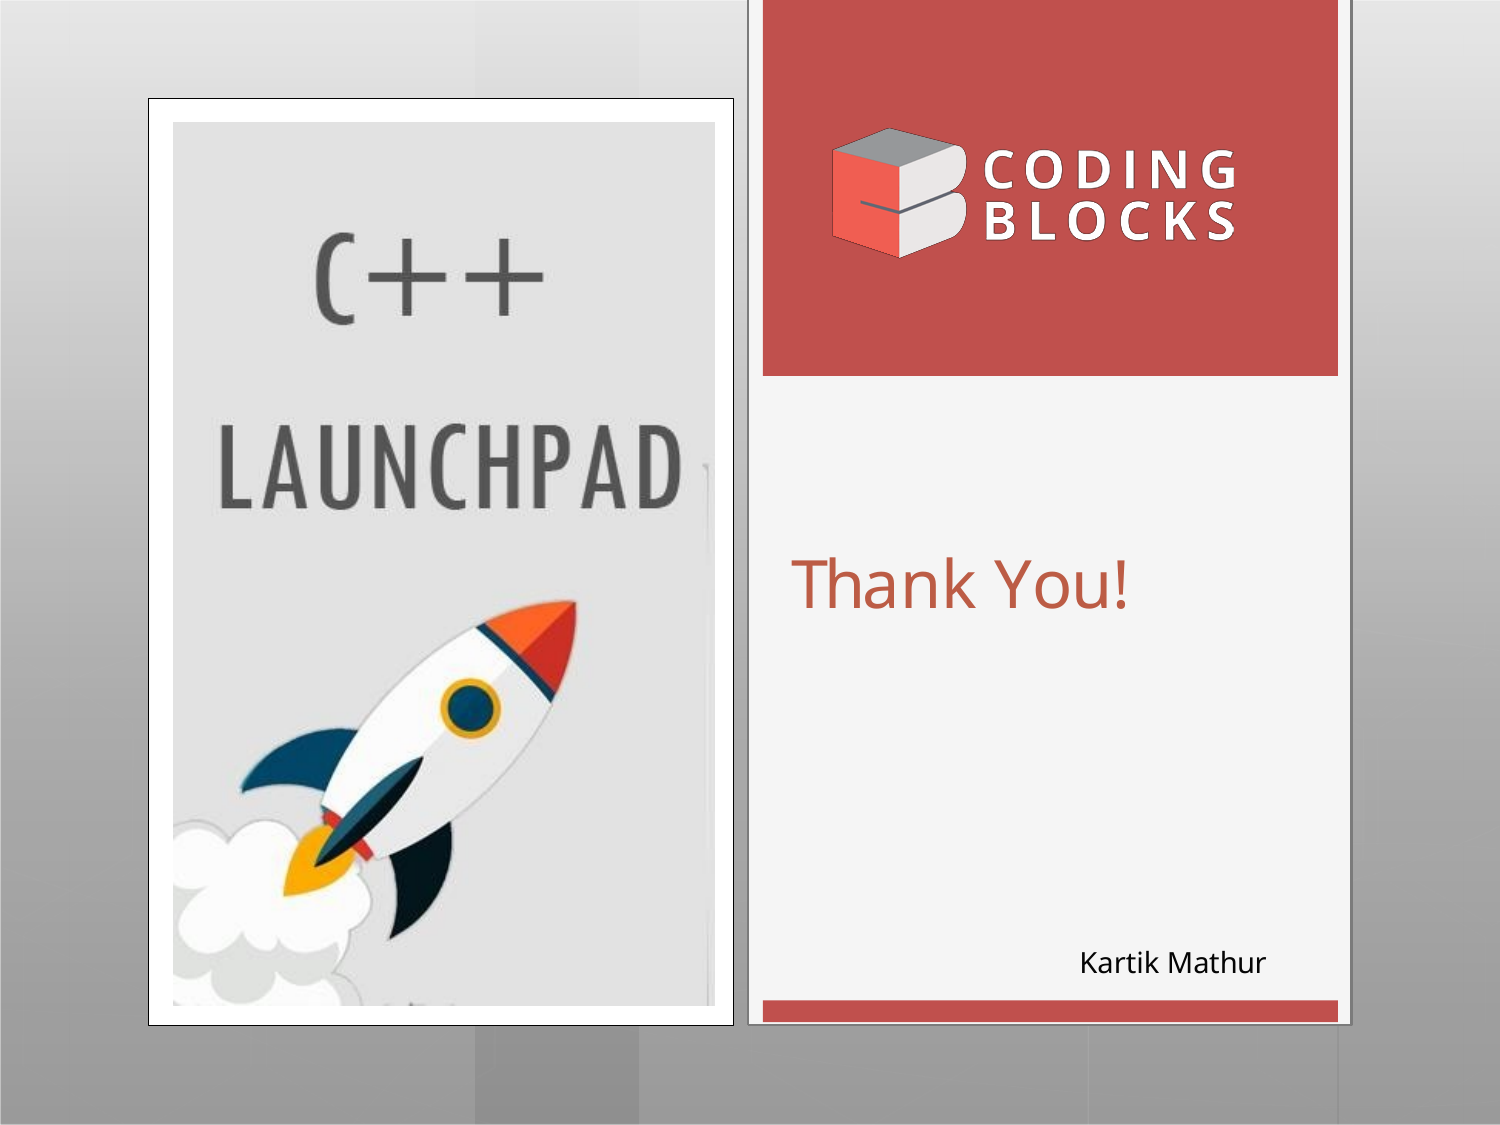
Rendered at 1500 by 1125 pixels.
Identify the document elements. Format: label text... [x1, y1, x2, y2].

picture [801, 101, 1254, 290]
text_box Kartik Mathur [1079, 942, 1276, 980]
text_box Thank You! [791, 539, 1141, 622]
picture [0, 0, 1500, 1125]
